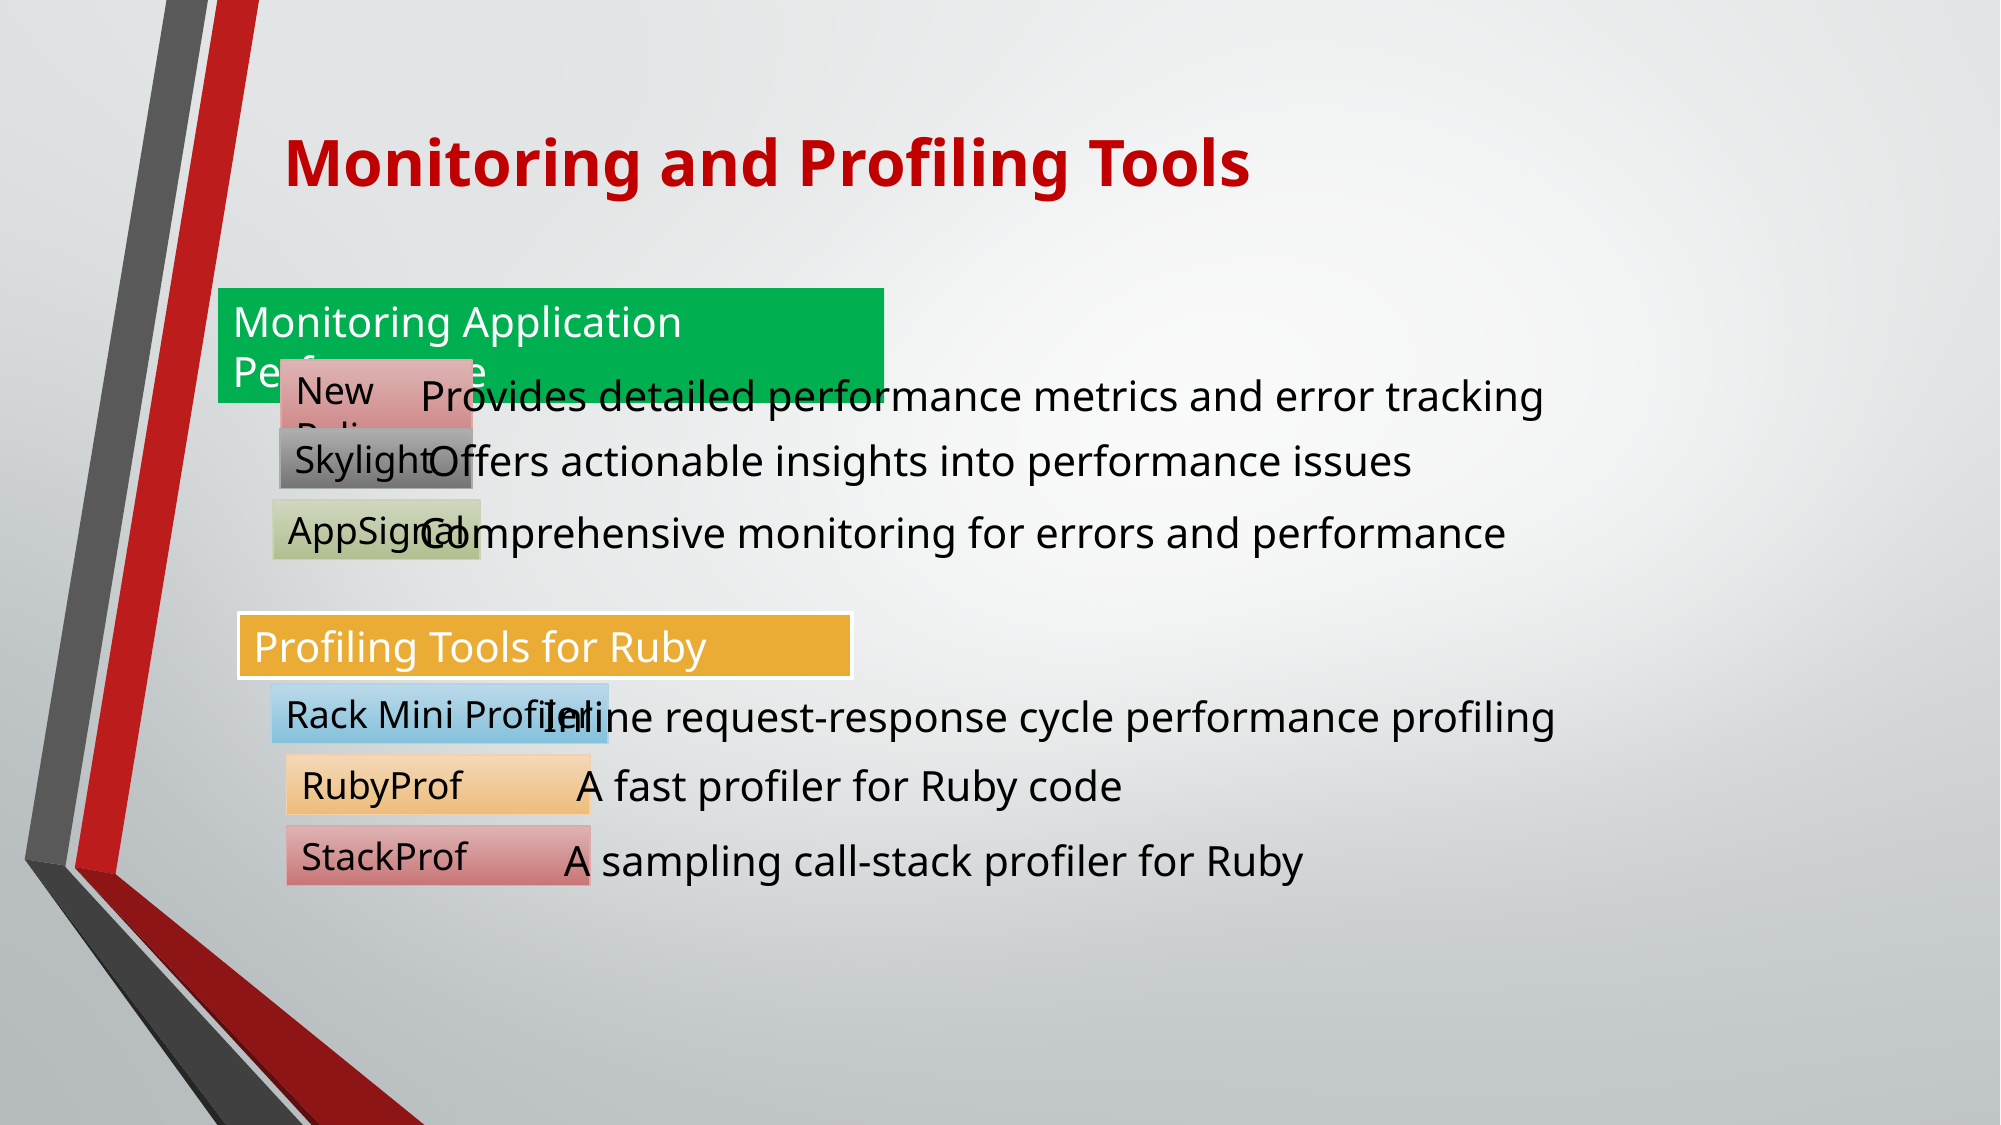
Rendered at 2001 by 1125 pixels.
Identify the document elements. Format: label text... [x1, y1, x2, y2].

text_box A fast profiler for Ruby code [561, 752, 1138, 817]
text_box Profiling Tools for Ruby [237, 611, 854, 680]
text_box Comprehensive monitoring for errors and performance [404, 499, 1522, 565]
text_box A sampling call-stack profiler for Ruby [549, 827, 1319, 893]
text_box RubyProf [286, 754, 561, 815]
text_box Inline request-response cycle performance profiling [528, 683, 1572, 749]
title Monitoring and Profiling Tools [263, 112, 1271, 210]
text_box Offers actionable insights into performance issues [412, 427, 1428, 492]
text_box StackProf [286, 825, 591, 886]
text_box New Relic [280, 359, 473, 428]
text_box Rack Mini Profiler [270, 683, 528, 744]
text_box Monitoring Application Performance [218, 288, 885, 403]
text_box Skylight [279, 428, 412, 489]
text_box AppSignal [272, 499, 404, 560]
text_box Provides detailed performance metrics and error tracking [405, 362, 1561, 428]
